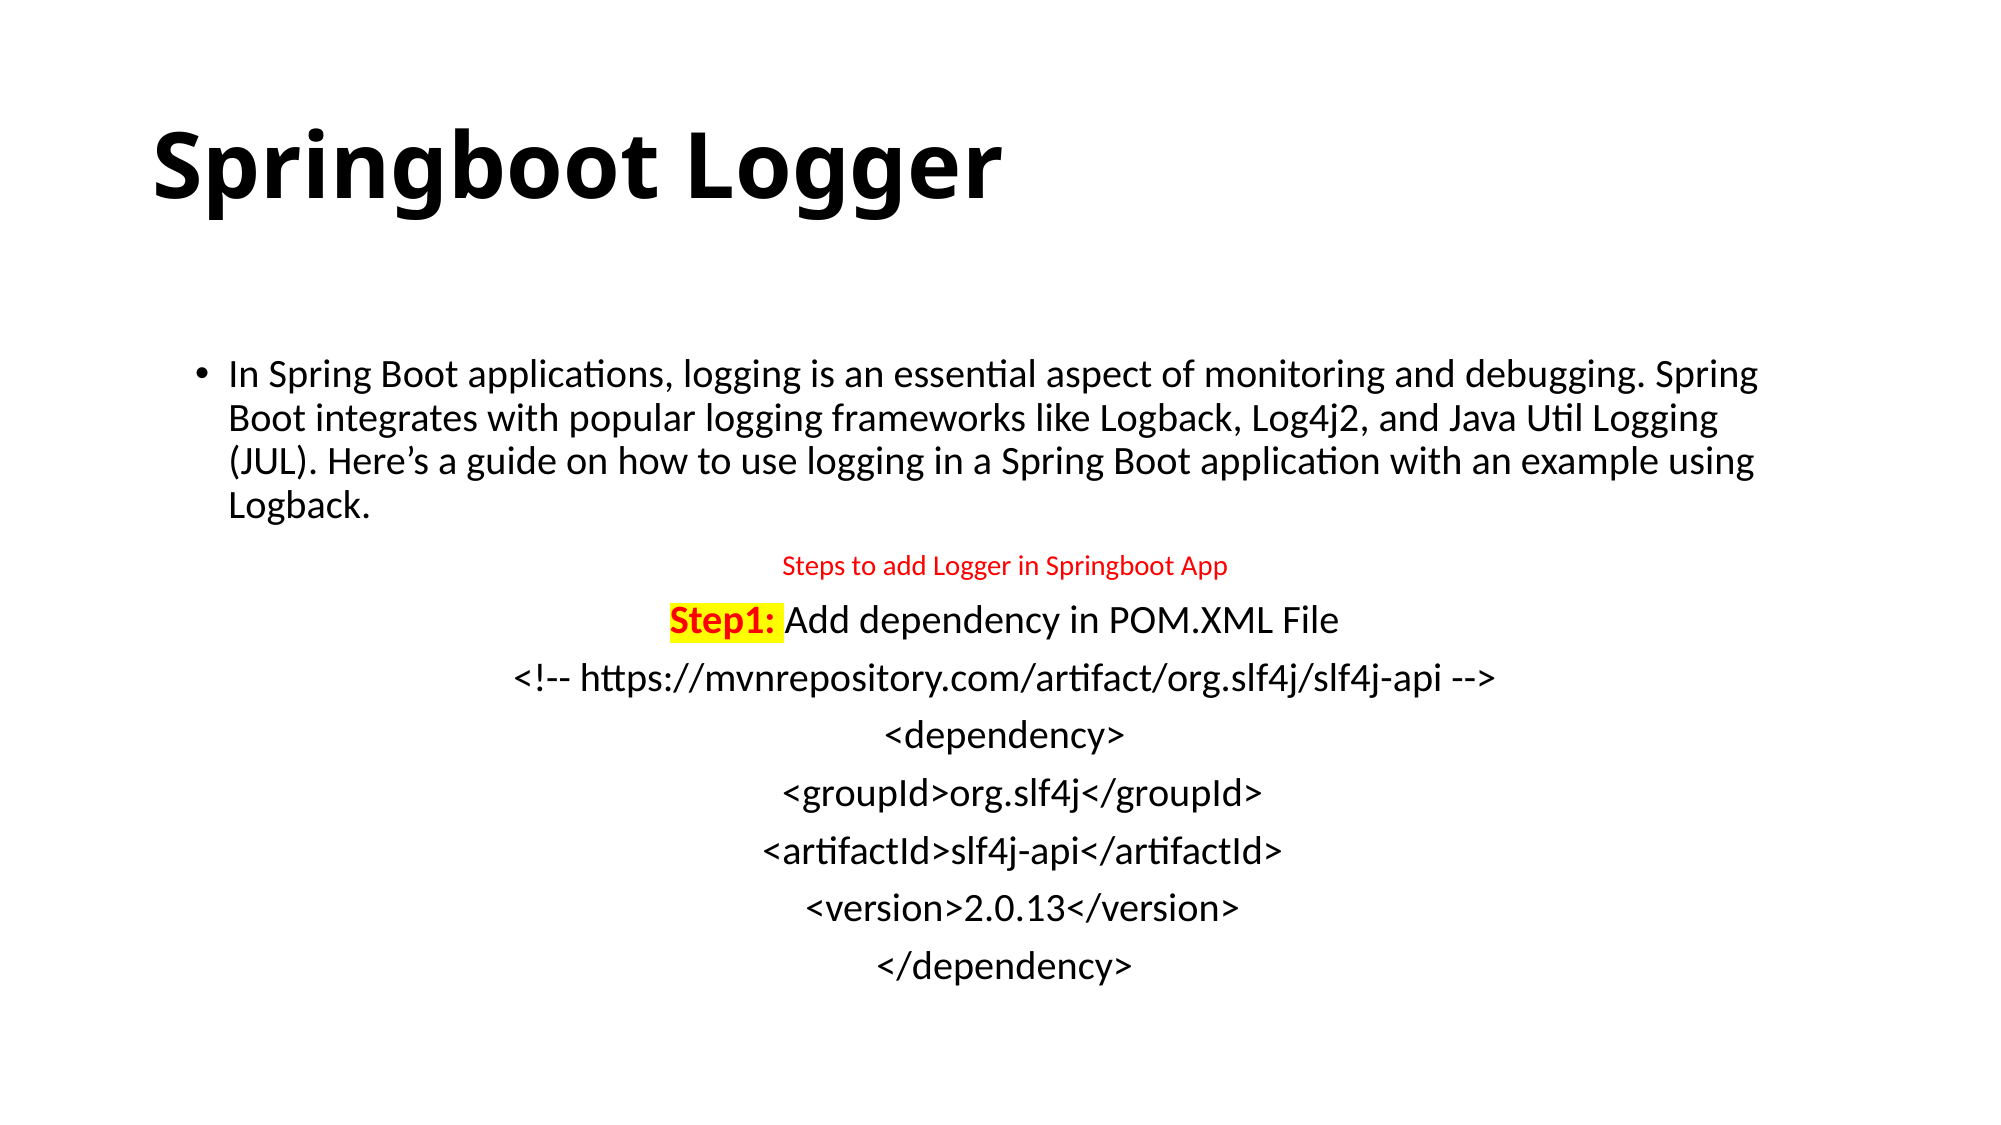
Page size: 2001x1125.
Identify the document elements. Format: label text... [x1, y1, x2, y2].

title Springboot Logger [137, 59, 1863, 278]
list In Spring Boot applications, logging is an essential aspect of monitoring and debugging. Spring Boot integrates with popular logging frameworks like Logback, Log4j2, and Java Util Logging (JUL). Here’s a guide on how to use logging in a Spring Boot application with an example using Logback. Steps to add Logger in Springboot App Step1: Add dependency in POM.XML File <!-- https://mvnrepository.com/artifact/org.slf4j/slf4j-api --> <dependency> <groupId>org.slf4j</groupId> <artifactId>slf4j-api</artifactId> <version>2.0.13</version> </dependency> [180, 345, 1830, 997]
